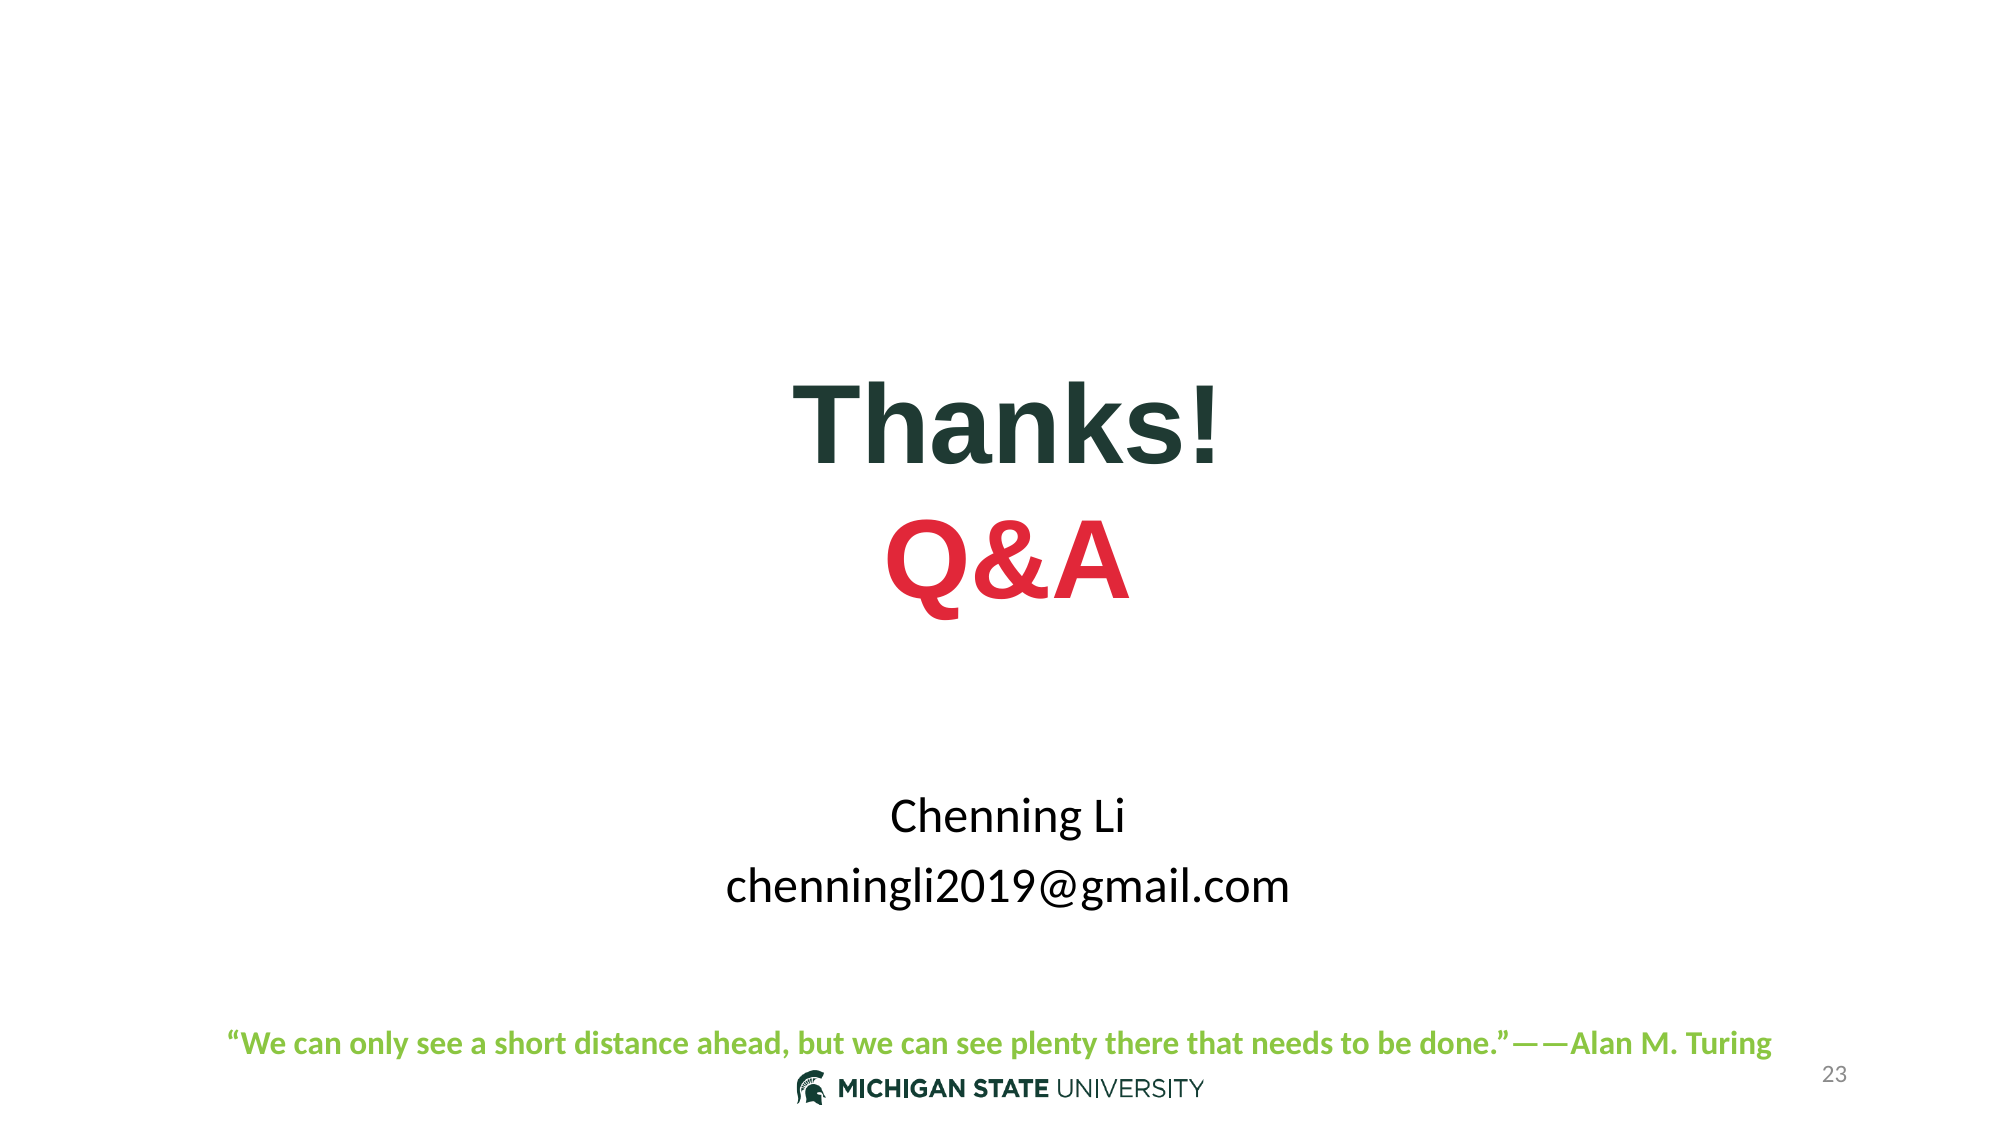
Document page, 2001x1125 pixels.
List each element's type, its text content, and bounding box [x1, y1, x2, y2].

text_box Thanks! Q&A [777, 343, 1240, 629]
text_box “We can only see a short distance ahead, but we can see plenty there that needs to be done.”——Alan M. Turing [0, 1013, 2000, 1064]
text_box 23 [1412, 1064, 1863, 1103]
text_box Chenning Li chenningli2019@gmail.com [258, 775, 1759, 932]
text_box [123, 646, 1025, 932]
